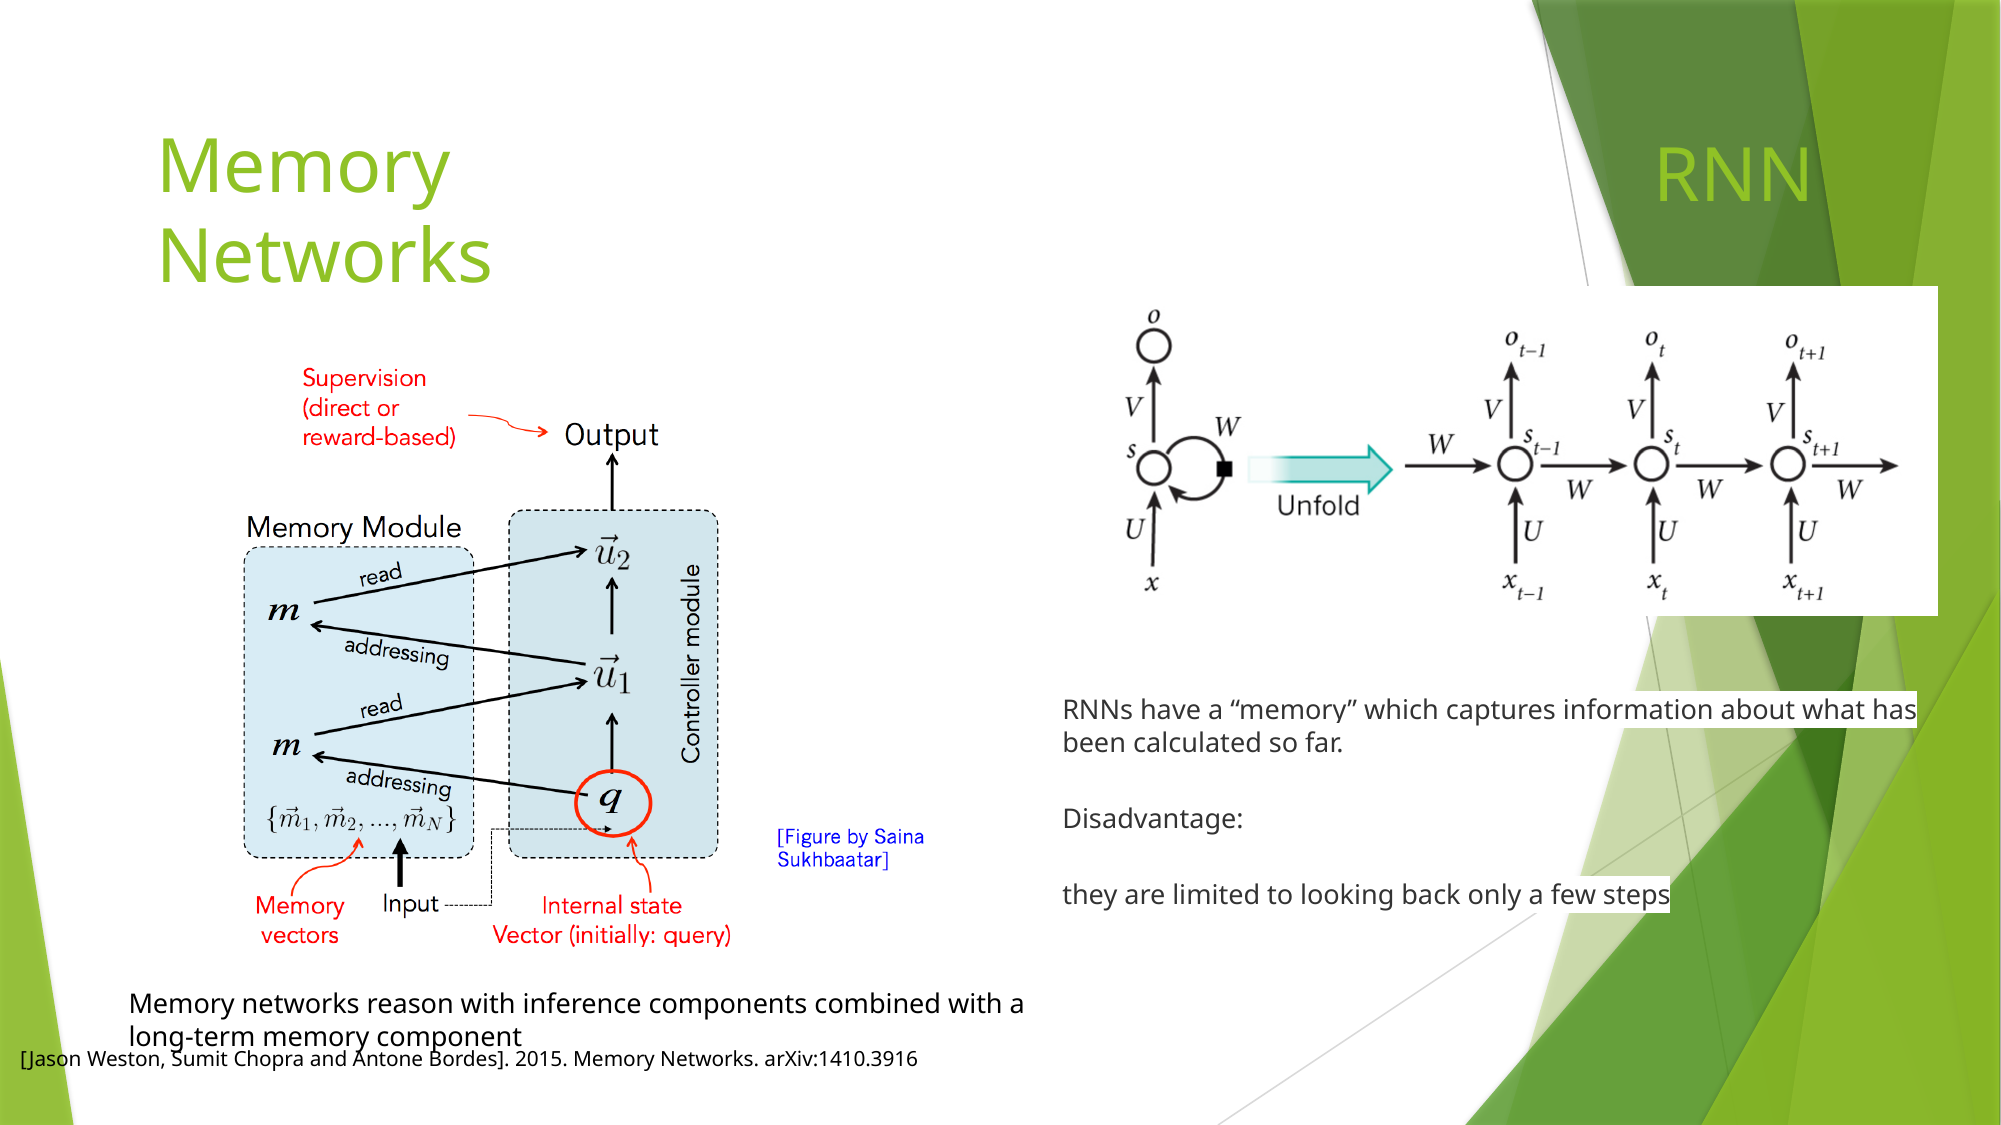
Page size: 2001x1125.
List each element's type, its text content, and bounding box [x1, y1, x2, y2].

list [Jason Weston, Sumit Chopra and Antone Bordes]. 2015. Memory Networks. arXiv:1410.3916 [0, 1028, 958, 1125]
title RNN [1633, 106, 2000, 214]
list RNNs have a “memory” which captures information about what has been calculated so far. Disadvantage: they are limited to looking back only a few steps [1042, 672, 2000, 967]
list Memory networks reason with inference components combined with a long-term memory component [108, 966, 1067, 1078]
picture [87, 330, 975, 984]
picture [1094, 286, 1939, 617]
title Memory Networks [136, 97, 813, 223]
